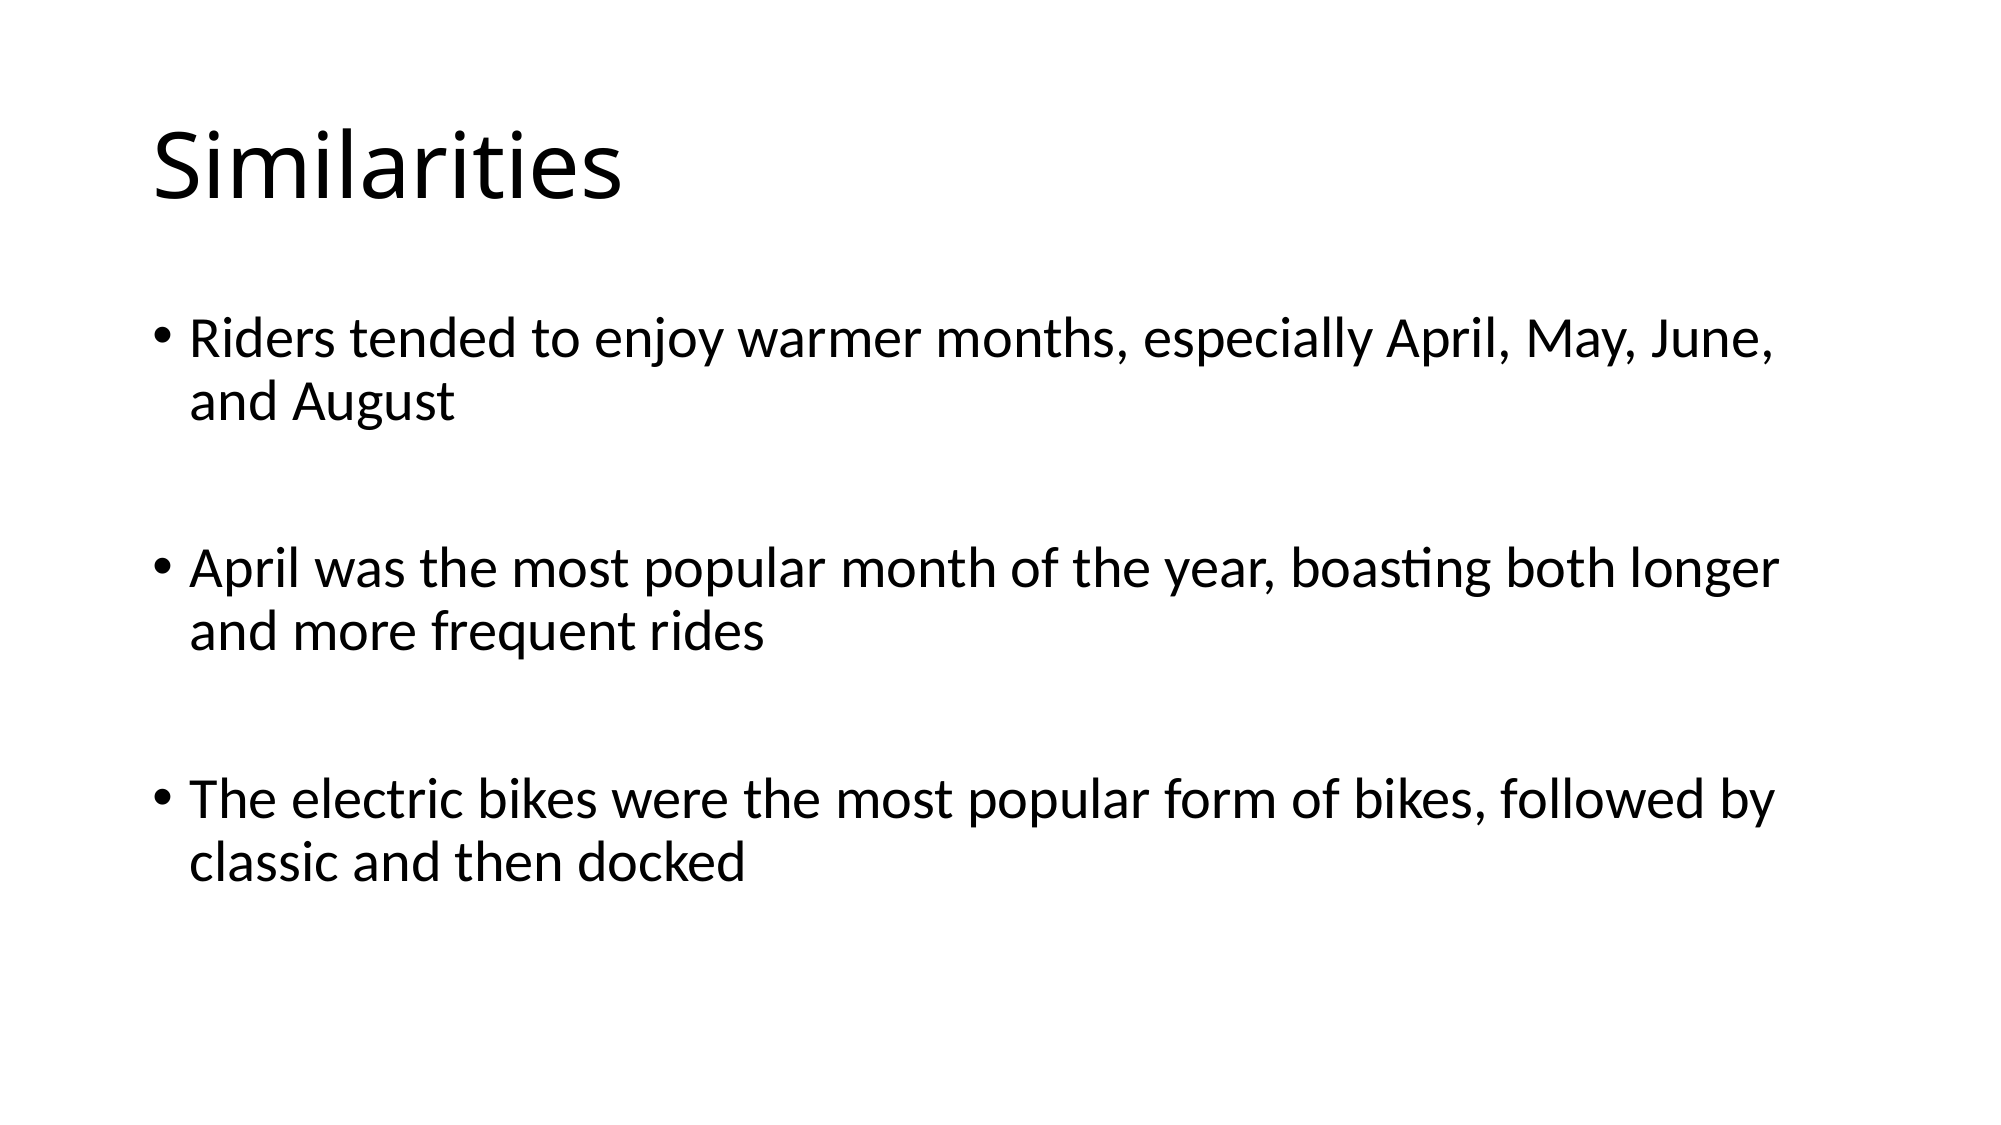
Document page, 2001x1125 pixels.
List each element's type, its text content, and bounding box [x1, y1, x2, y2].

list Riders tended to enjoy warmer months, especially April, May, June, and August April was the most popular month of the year, boasting both longer and more frequent rides The electric bikes were the most popular form of bikes, followed by classic and then docked [137, 299, 1863, 1014]
title Similarities [137, 59, 1863, 278]
